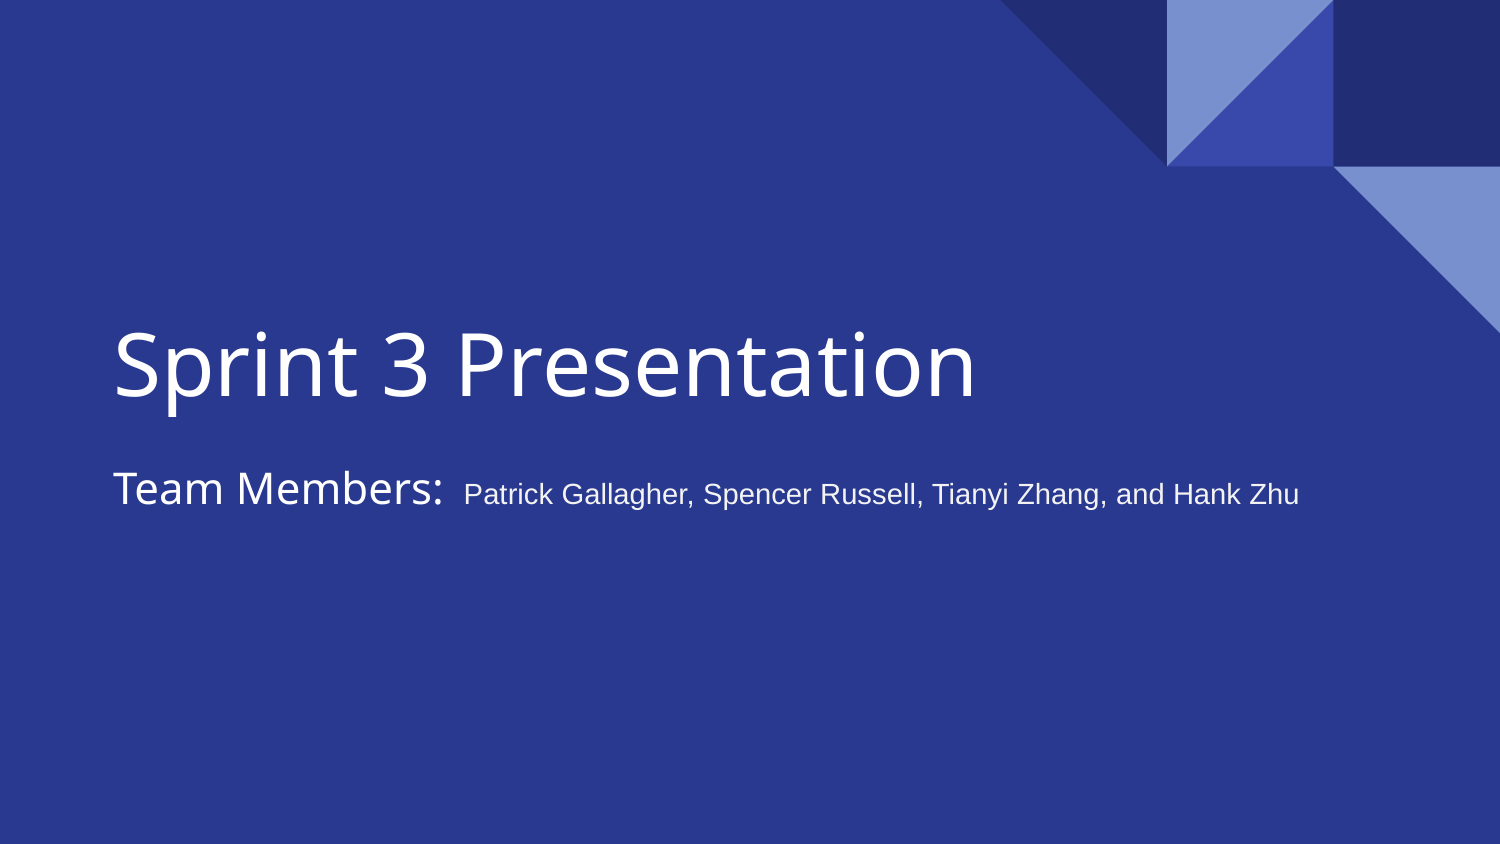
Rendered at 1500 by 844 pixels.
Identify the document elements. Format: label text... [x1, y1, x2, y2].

title Sprint 3 Presentation [98, 291, 1447, 429]
subtitle Team Members: Patrick Gallagher, Spencer Russell, Tianyi Zhang, and Hank Zhu [98, 445, 1447, 517]
